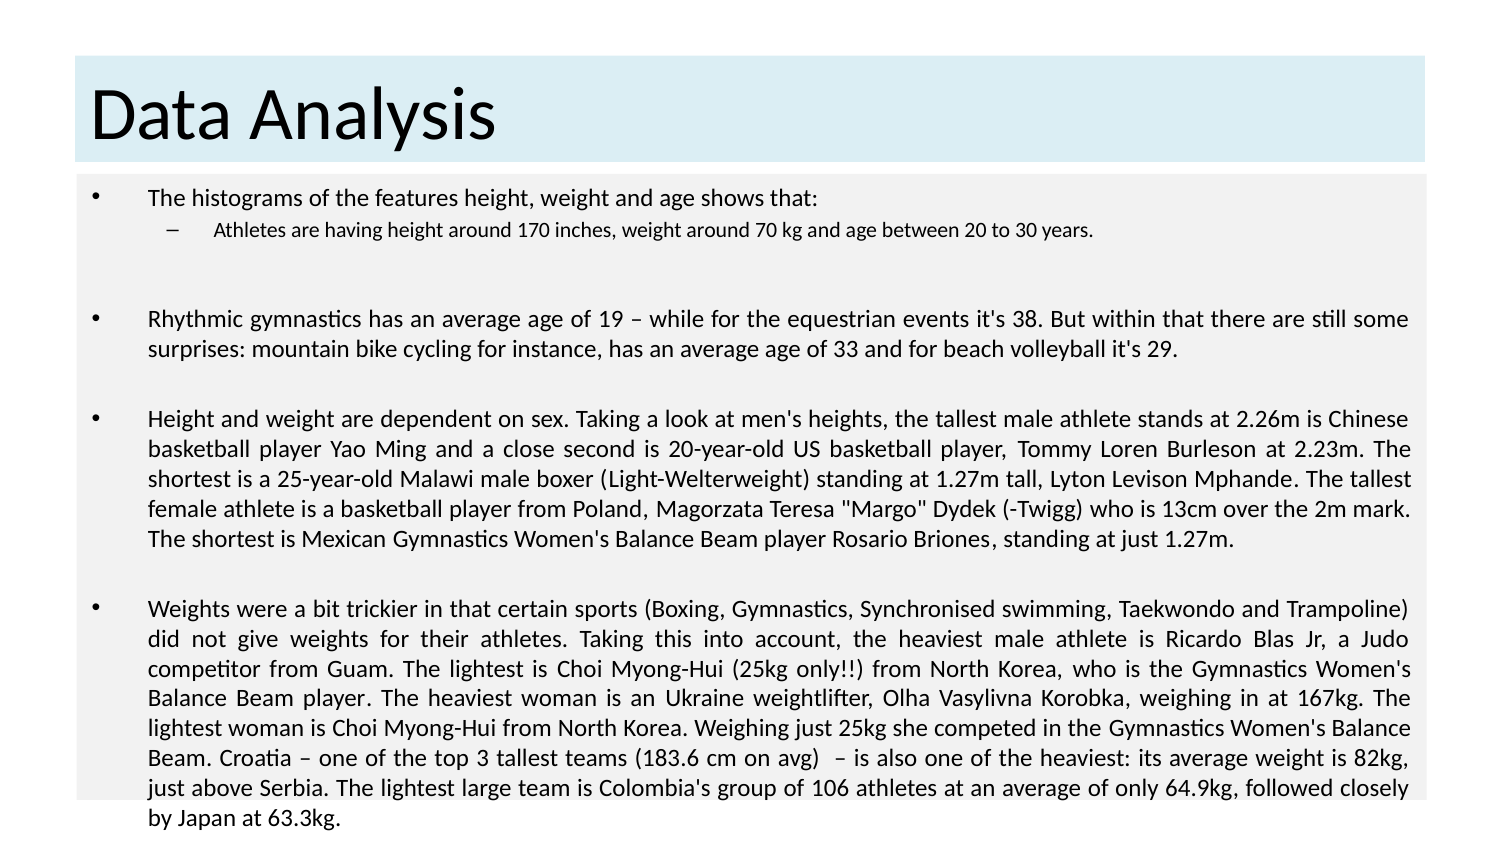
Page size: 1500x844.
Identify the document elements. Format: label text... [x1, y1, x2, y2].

title Data Analysis [75, 55, 1425, 162]
list The histograms of the features height, weight and age shows that: Athletes are having height around 170 inches, weight around 70 kg and age between 20 to 30 years. Rhythmic gymnastics has an average age of 19 – while for the equestrian events it's 38. But within that there are still some surprises: mountain bike cycling for instance, has an average age of 33 and for beach volleyball it's 29. Height and weight are dependent on sex. Taking a look at men's heights, the tallest male athlete stands at 2.26m is Chinese basketball player Yao Ming and a close second is 20-year-old US basketball player, Tommy Loren Burleson at 2.23m. The shortest is a 25-year-old Malawi male boxer (Light-Welterweight) standing at 1.27m tall, Lyton Levison Mphande. The tallest female athlete is a basketball player from Poland, Magorzata Teresa "Margo" Dydek (-Twigg) who is 13cm over the 2m mark. The shortest is Mexican Gymnastics Women's Balance Beam player Rosario Briones, standing at just 1.27m. Weights were a bit trickier in that certain sports (Boxing, Gymnastics, Synchronised swimming, Taekwondo and Trampoline) did not give weights for their athletes. Taking this into account, the heaviest male athlete is Ricardo Blas Jr, a Judo competitor from Guam. The lightest is Choi Myong-Hui (25kg only!!) from North Korea, who is the Gymnastics Women's Balance Beam player. The heaviest woman is an Ukraine weightlifter, Olha Vasylivna Korobka, weighing in at 167kg. The lightest woman is Choi Myong-Hui from North Korea. Weighing just 25kg she competed in the Gymnastics Women's Balance Beam. Croatia – one of the top 3 tallest teams (183.6 cm on avg) – is also one of the heaviest: its average weight is 82kg, just above Serbia. The lightest large team is Colombia's group of 106 athletes at an average of only 64.9kg, followed closely by Japan at 63.3kg. [76, 173, 1427, 800]
